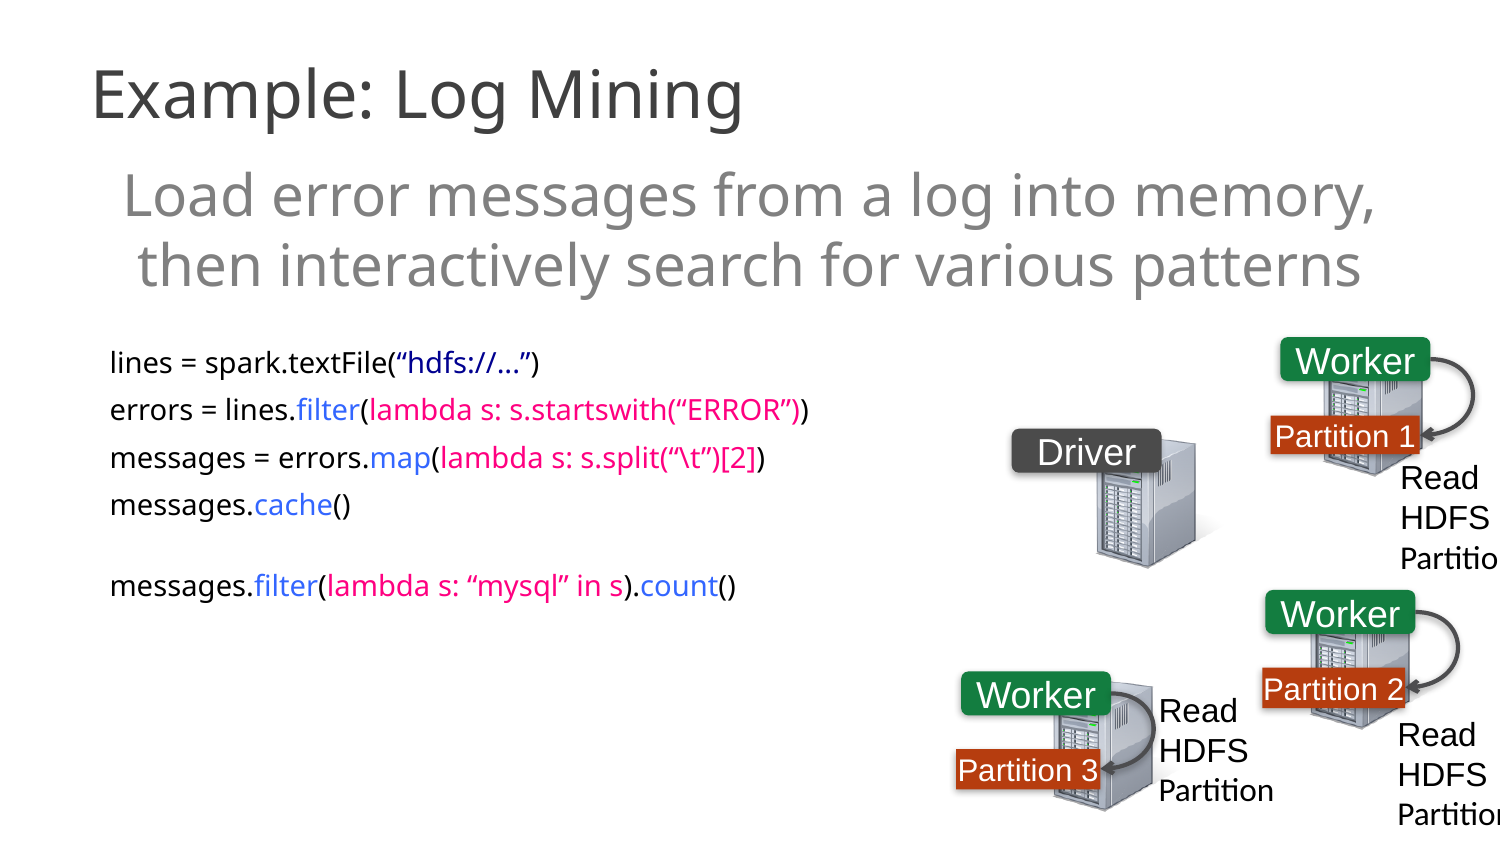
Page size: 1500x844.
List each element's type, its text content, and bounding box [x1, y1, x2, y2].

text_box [1419, 358, 1431, 436]
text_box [1034, 341, 1462, 816]
text_box messages.filter(lambda s: “mysql” in s).count() [94, 560, 950, 611]
title Example: Log Mining [75, 21, 1425, 151]
text_box Read HDFS Partition [1465, 448, 1500, 584]
list Load error messages from a log into memory, then interactively search for various patterns [75, 151, 1425, 320]
text_box lines = spark.textFile(“hdfs://...”) errors = lines.filter(lambda s: s.startswith(“ERROR”)) messages = errors.map(lambda s: s.split(“\t”)[2]) messages.cache() [94, 336, 1283, 529]
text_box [956, 415, 1421, 790]
text_box Read HDFS Partition [1382, 705, 1500, 840]
